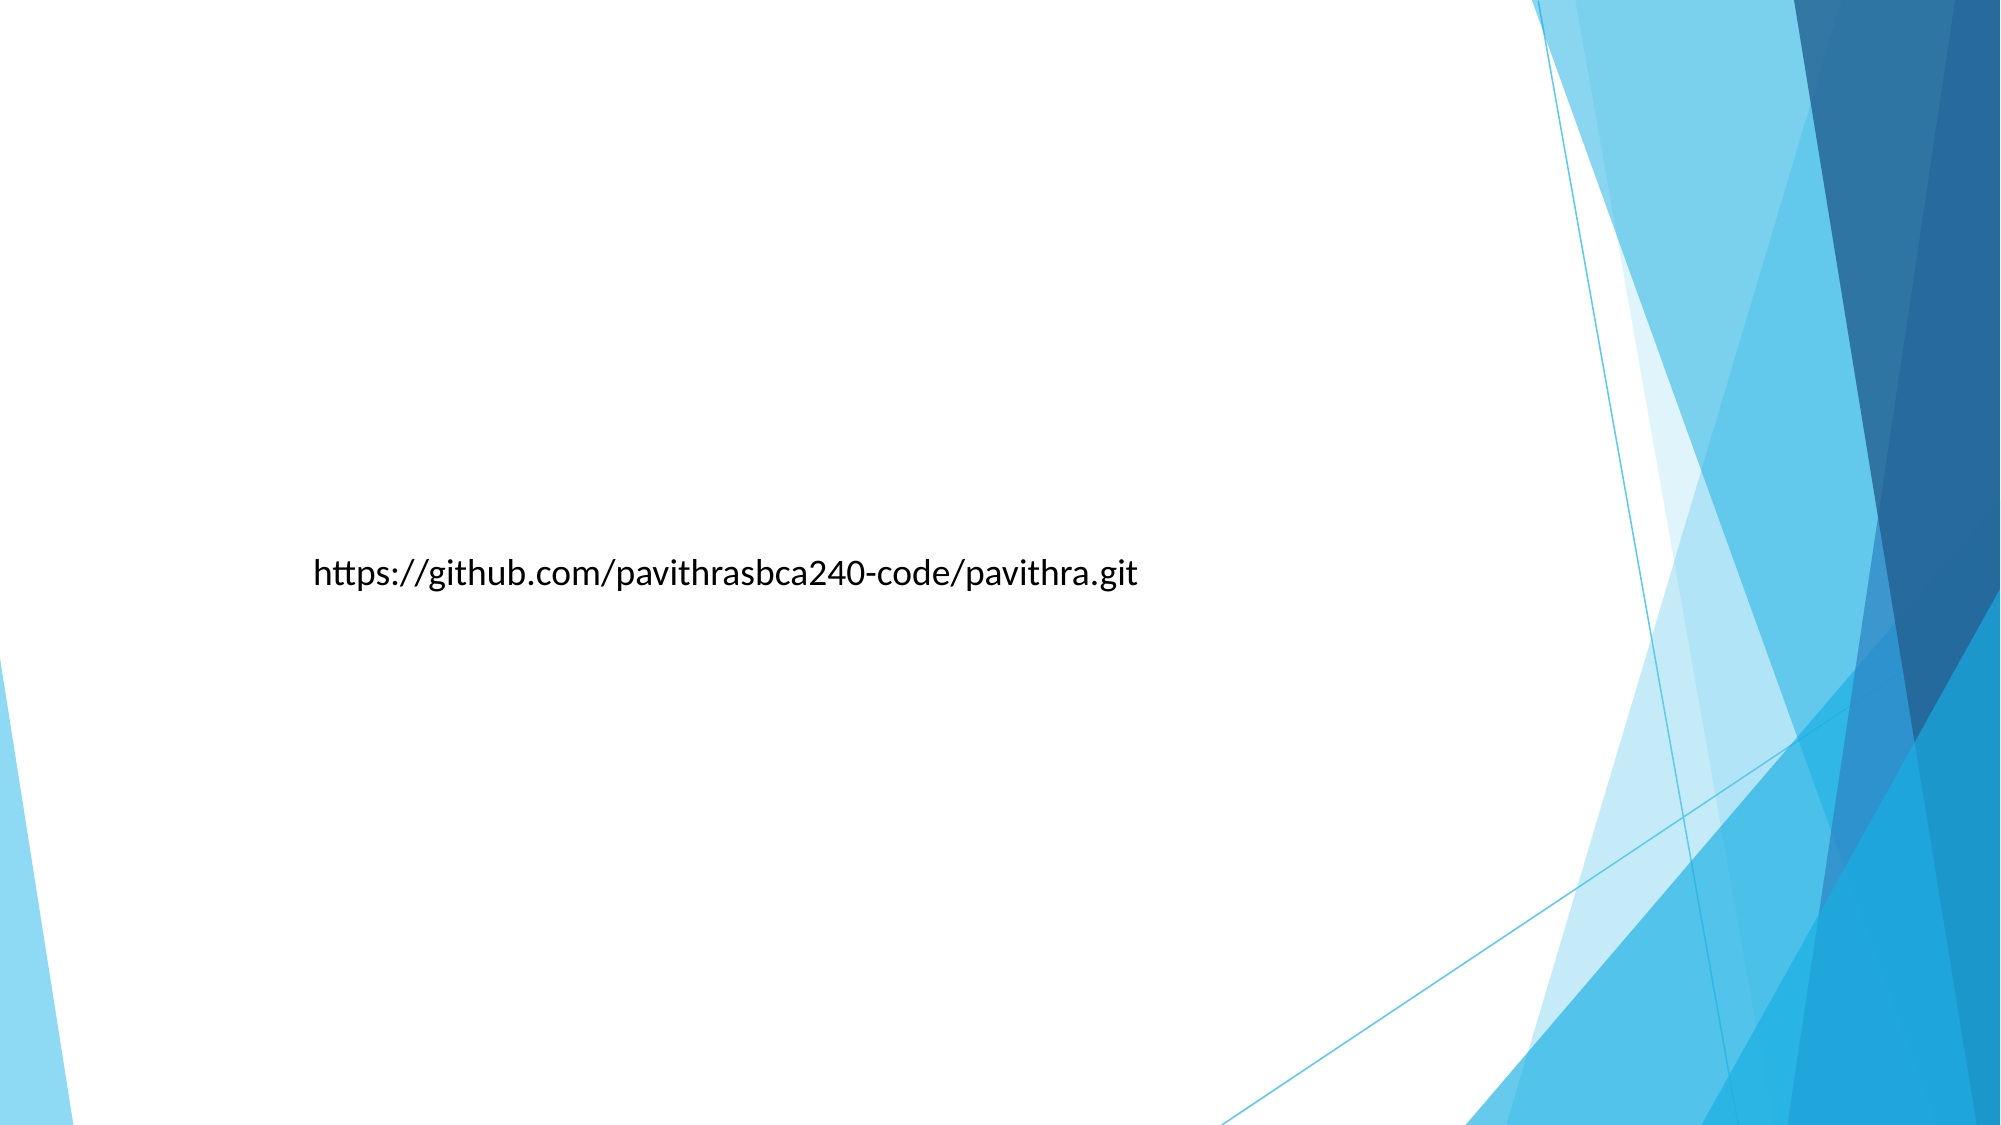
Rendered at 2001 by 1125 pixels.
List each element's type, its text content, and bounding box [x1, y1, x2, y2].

text_box https://github.com/pavithrasbca240-code/pavithra.git [298, 539, 1442, 600]
